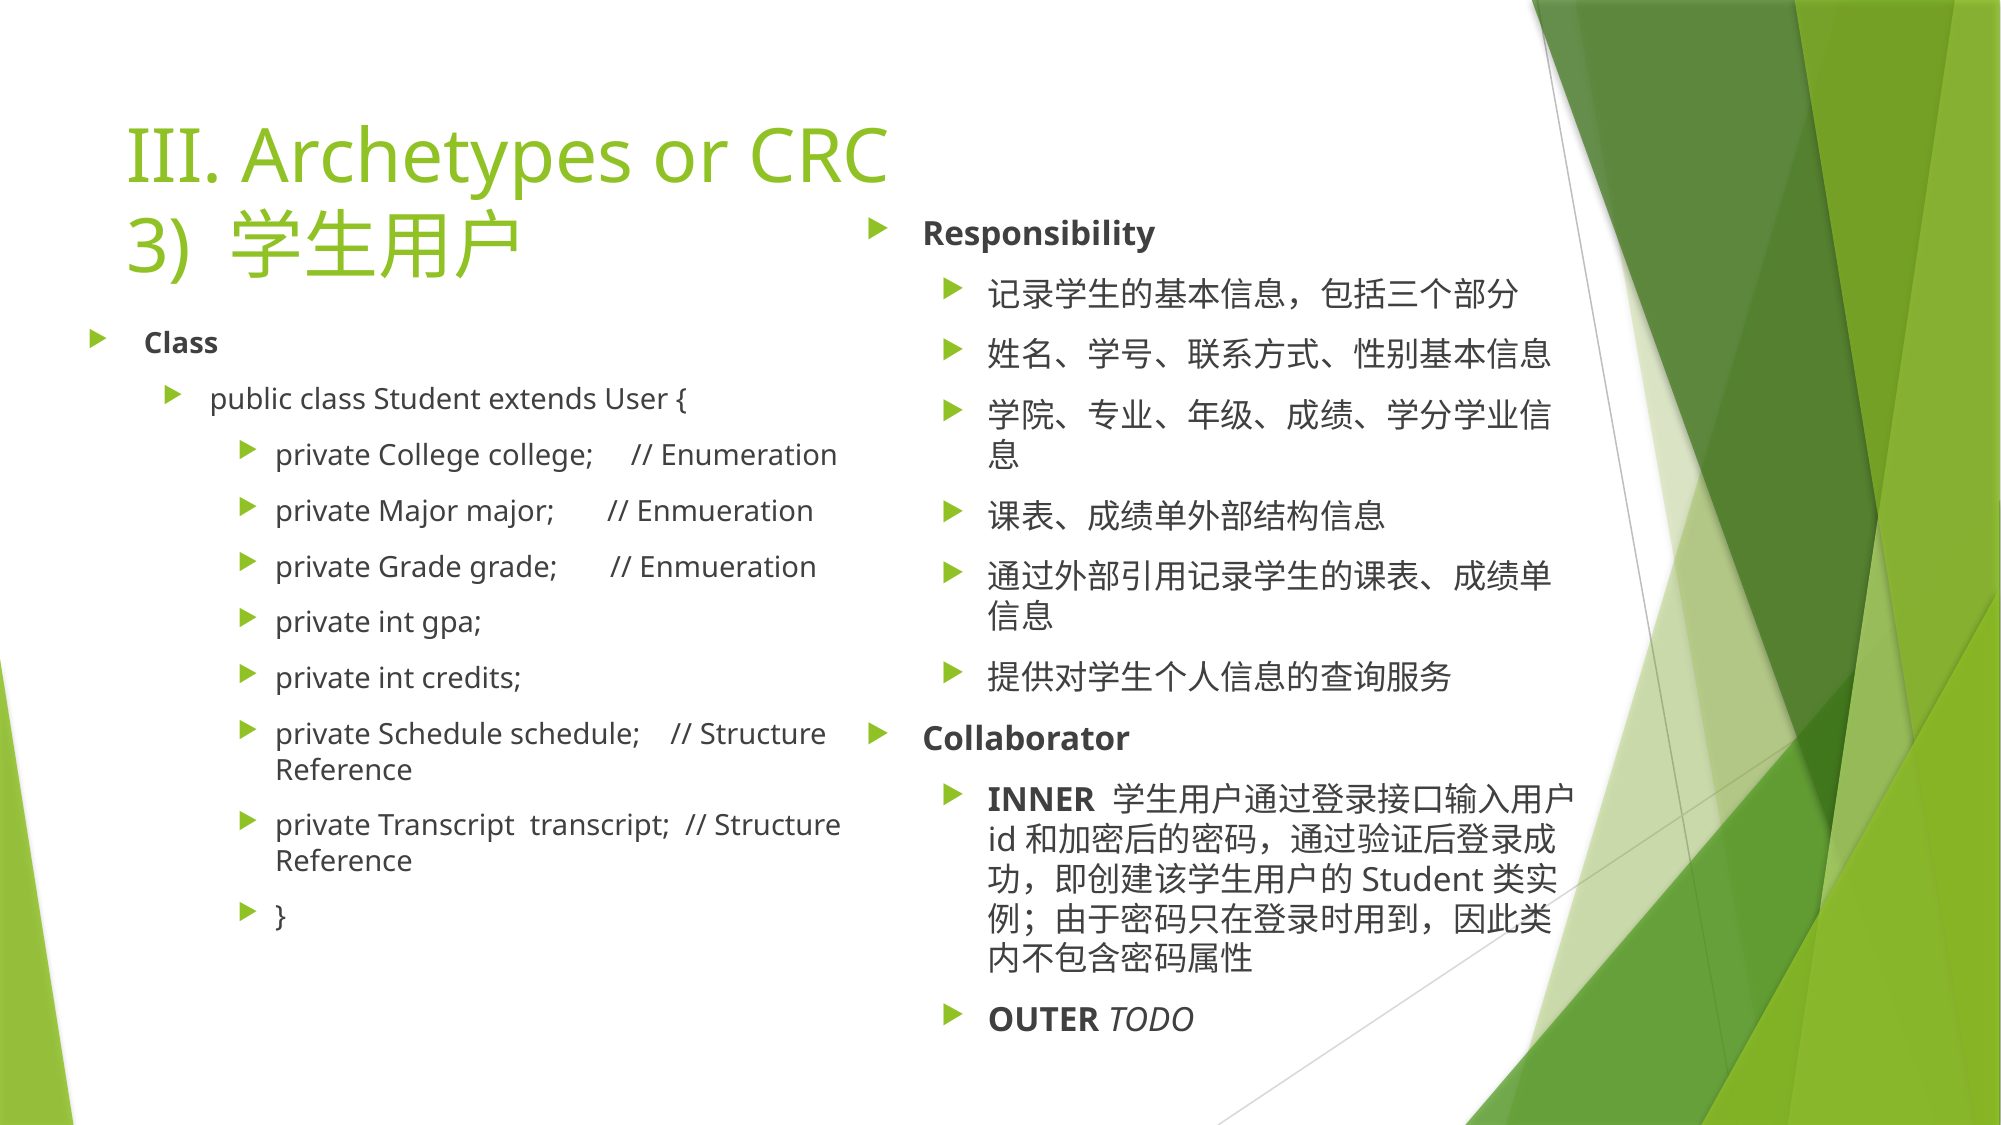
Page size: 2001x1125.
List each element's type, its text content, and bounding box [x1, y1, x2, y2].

title III. Archetypes or CRC 3) 学生用户 [111, 99, 1522, 316]
text_box Class public class Student extends User { private College college; // Enumeration private Major major; // Enmueration private Grade grade; // Enmueration private int gpa; private int credits; private Schedule schedule; // Structure Reference private Transcript transcript; // Structure Reference } [72, 316, 884, 1125]
list Responsibility 记录学生的基本信息，包括三个部分 姓名、学号、联系方式、性别基本信息 学院、专业、年级、成绩、学分学业信息 课表、成绩单外部结构信息 通过外部引用记录学生的课表、成绩单信息 提供对学生个人信息的查询服务 Collaborator INNER 学生用户通过登录接口输入用户id和加密后的密码，通过验证后登录成功，即创建该学生用户的Student类实例；由于密码只在登录时用到，因此类内不包含密码属性 OUTER TODO [851, 204, 1599, 952]
